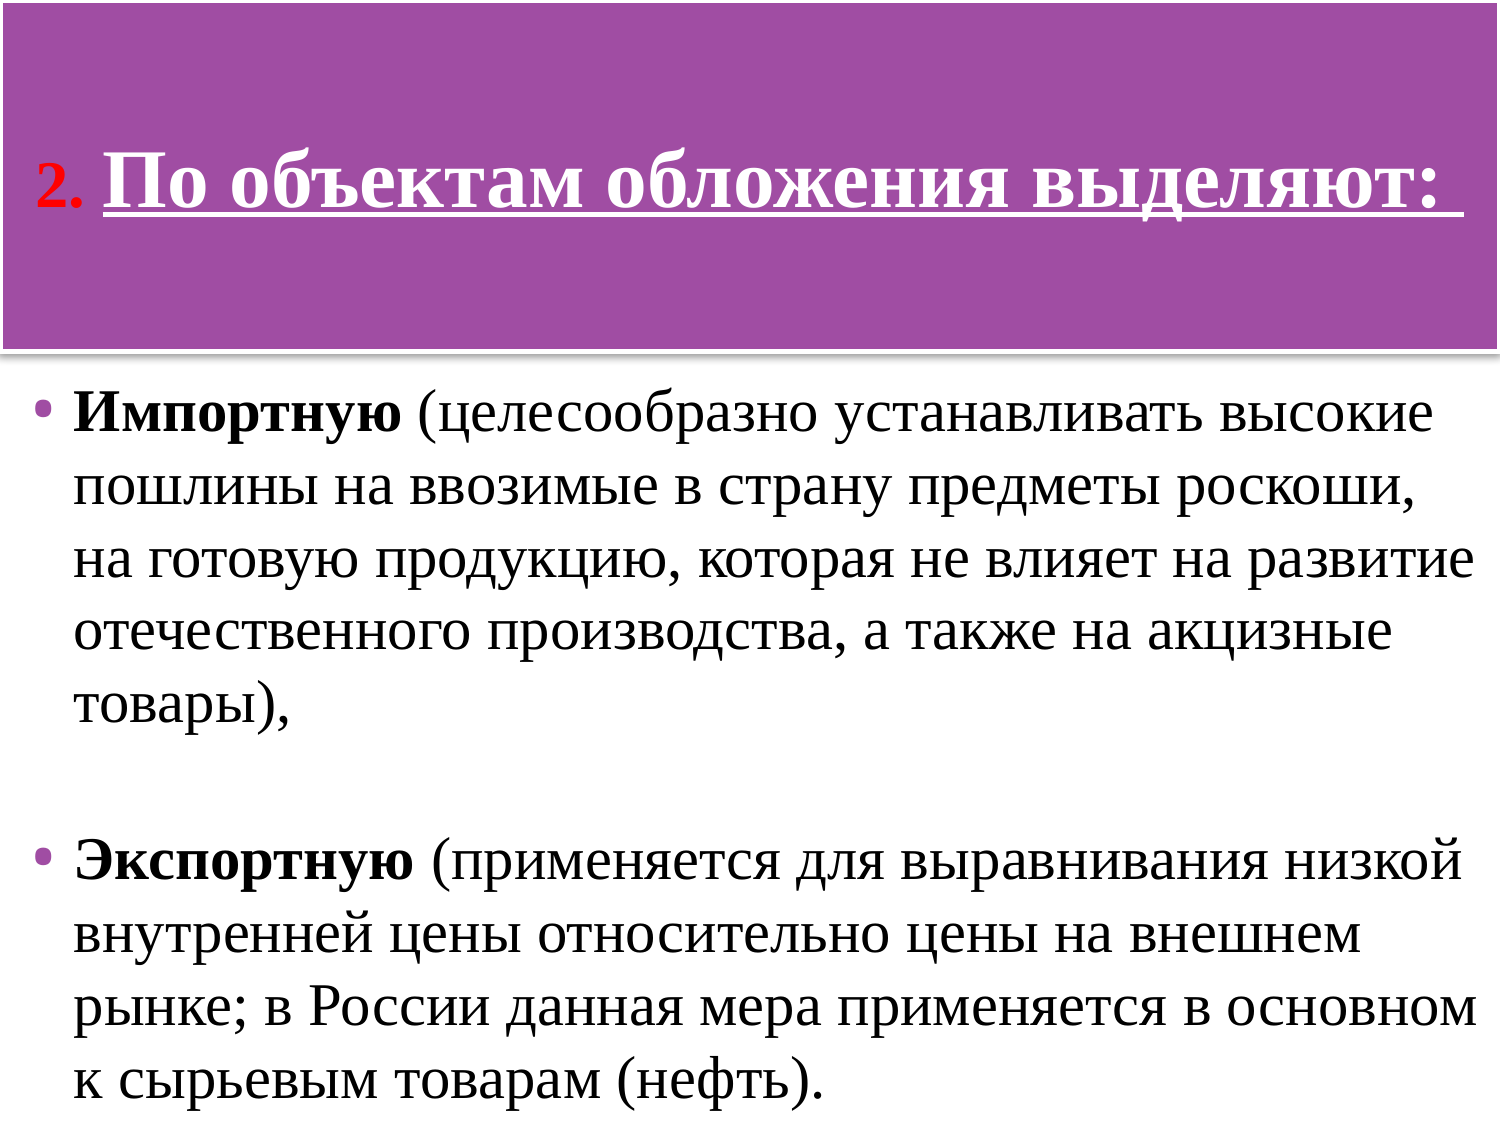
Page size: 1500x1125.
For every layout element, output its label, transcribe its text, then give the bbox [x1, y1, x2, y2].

list Импортную (целесообразно устанавливать высокие пошлины на ввозимые в страну предметы роскоши, на готовую продукцию, которая не влияет на развитие отечественного производства, а также на акцизные товары), Экспортную (применяется для выравнивания низкой внутренней цены относительно цены на внешнем рынке; в России данная мера применяется в основном к сырьевым товарам (нефть). [0, 363, 1500, 1125]
title 2. По объектам обложения выделяют: [0, 0, 1500, 354]
